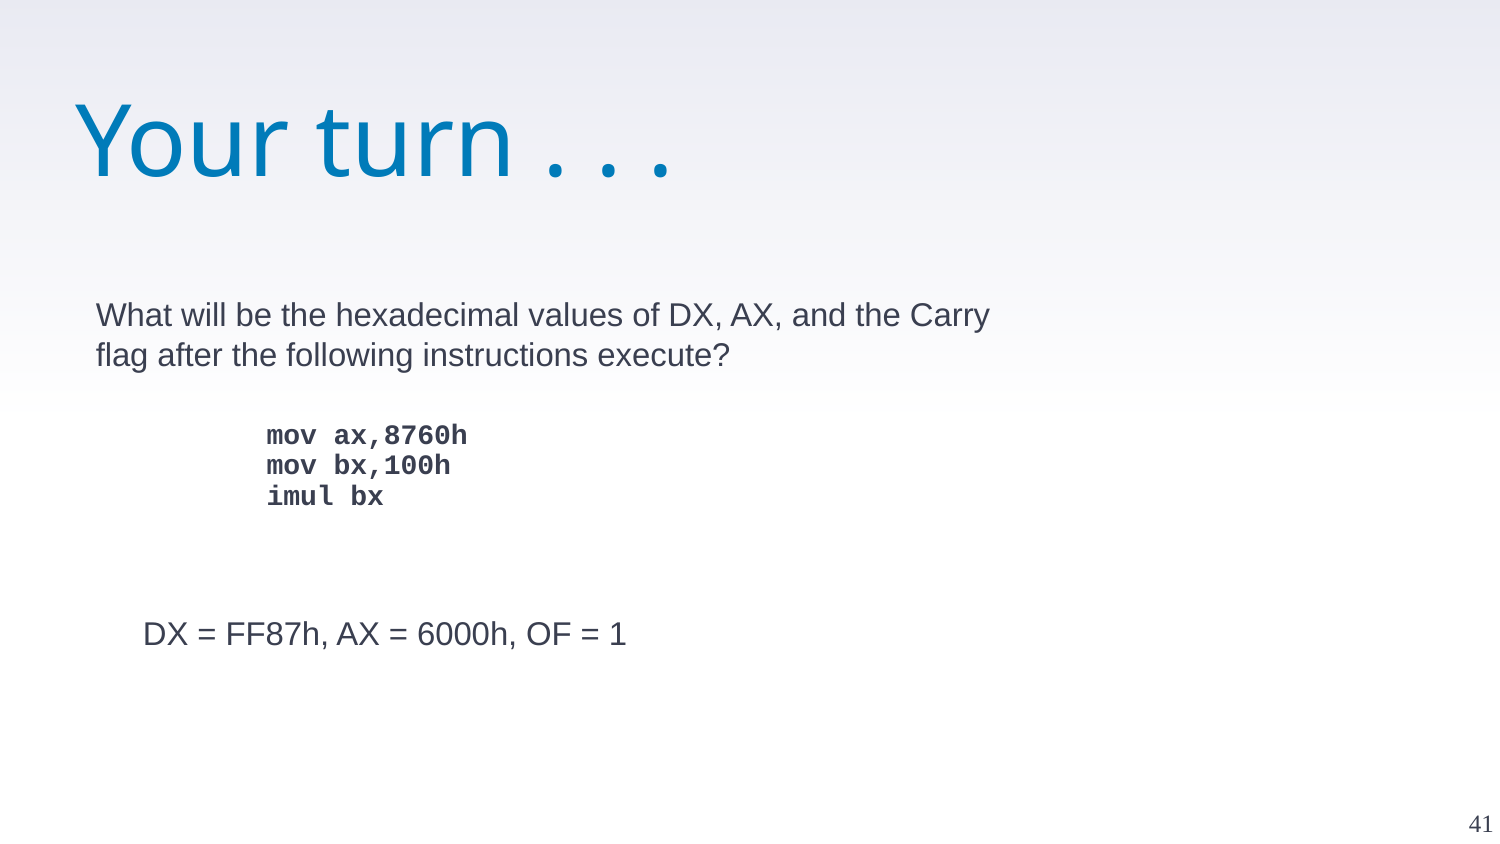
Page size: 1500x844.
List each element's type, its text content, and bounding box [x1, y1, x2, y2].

text_box DX = FF87h, AX = 6000h, OF = 1 [128, 595, 916, 669]
title Your turn . . . [75, 99, 1419, 277]
slide_number 41 [1418, 760, 1494, 838]
text_box What will be the hexadecimal values of DX, AX, and the Carry flag after the following instructions execute? [81, 276, 1028, 390]
text_box mov ax,8760h mov bx,100h imul bx [249, 408, 1052, 530]
